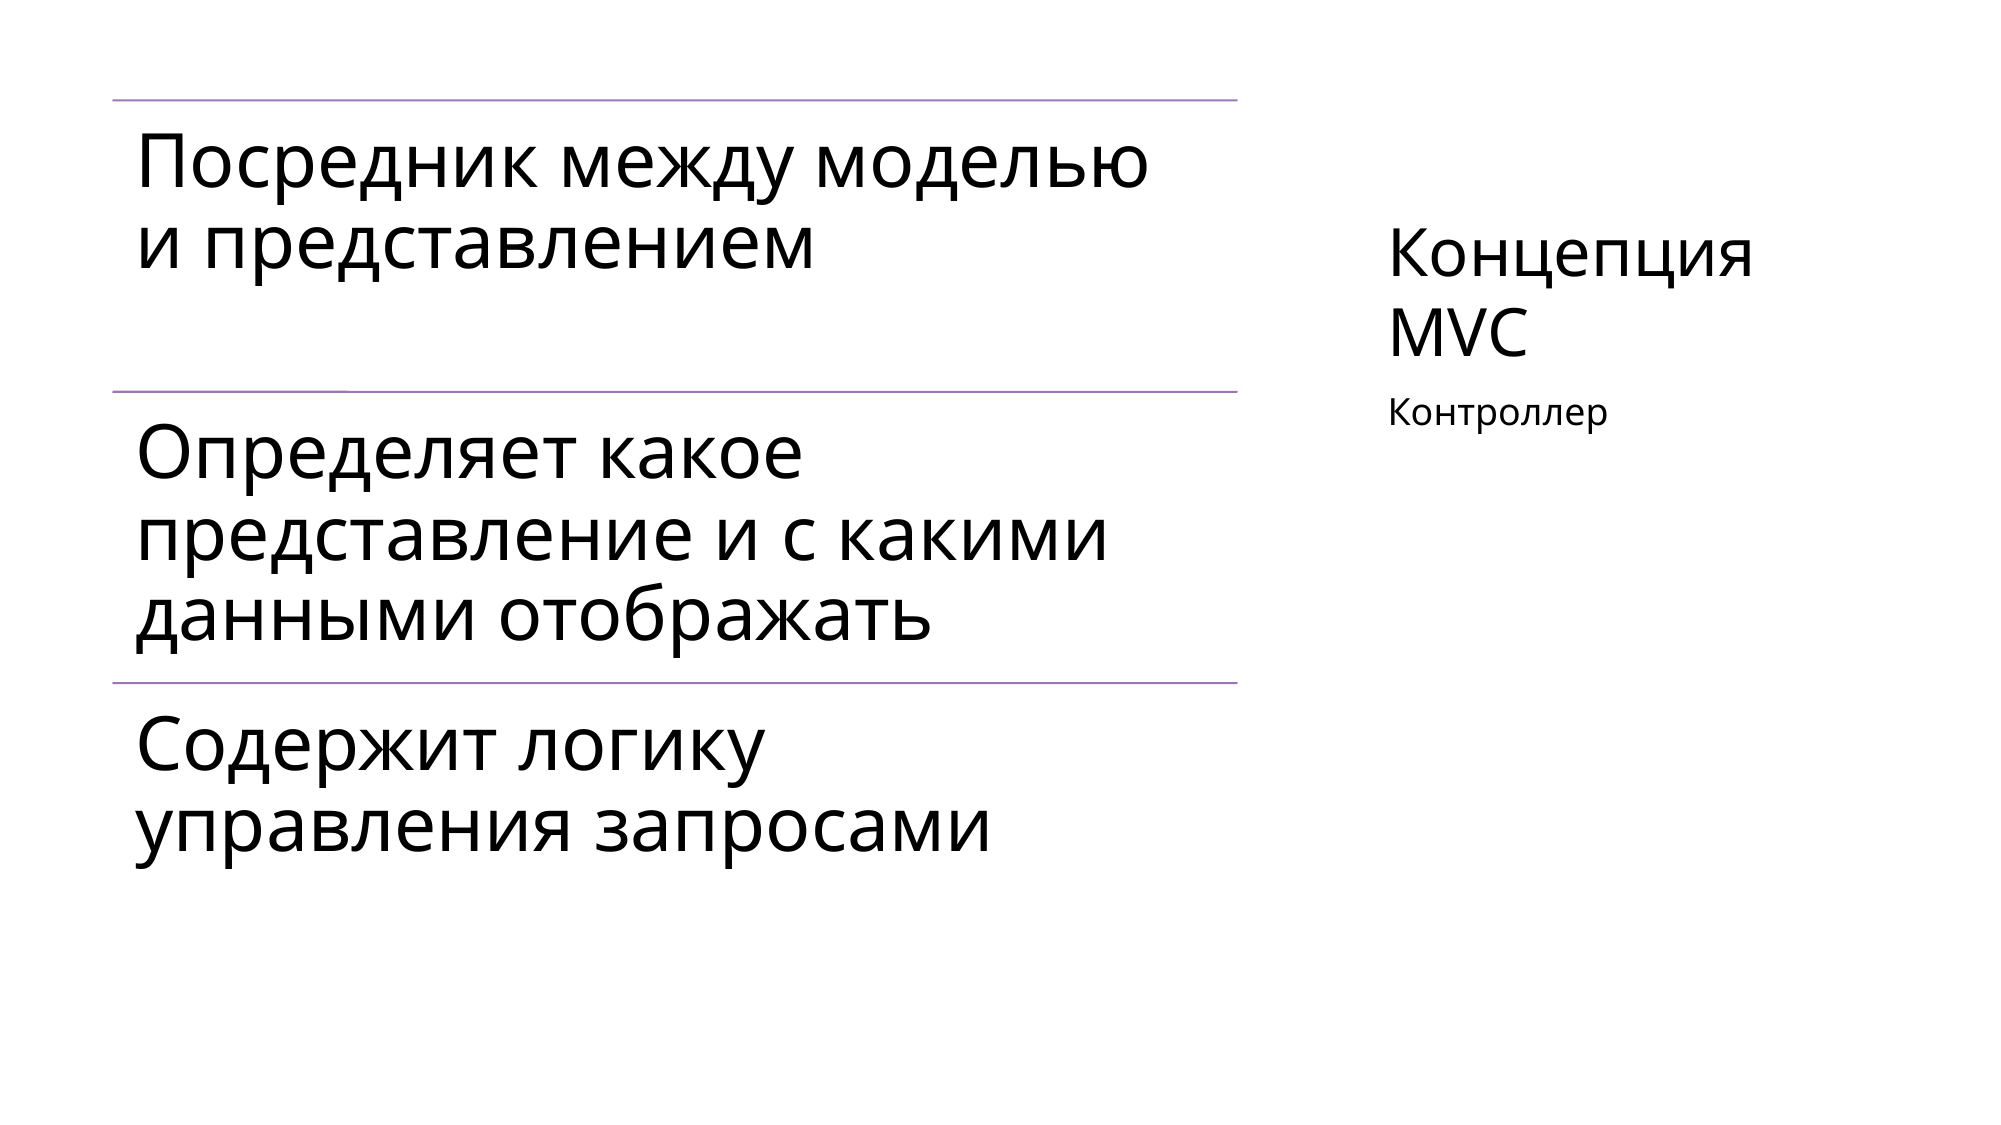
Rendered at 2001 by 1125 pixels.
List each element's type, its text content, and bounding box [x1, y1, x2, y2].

list Контроллер [1387, 383, 1907, 975]
title Концепция MVC [1387, 99, 1907, 370]
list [112, 99, 1238, 975]
